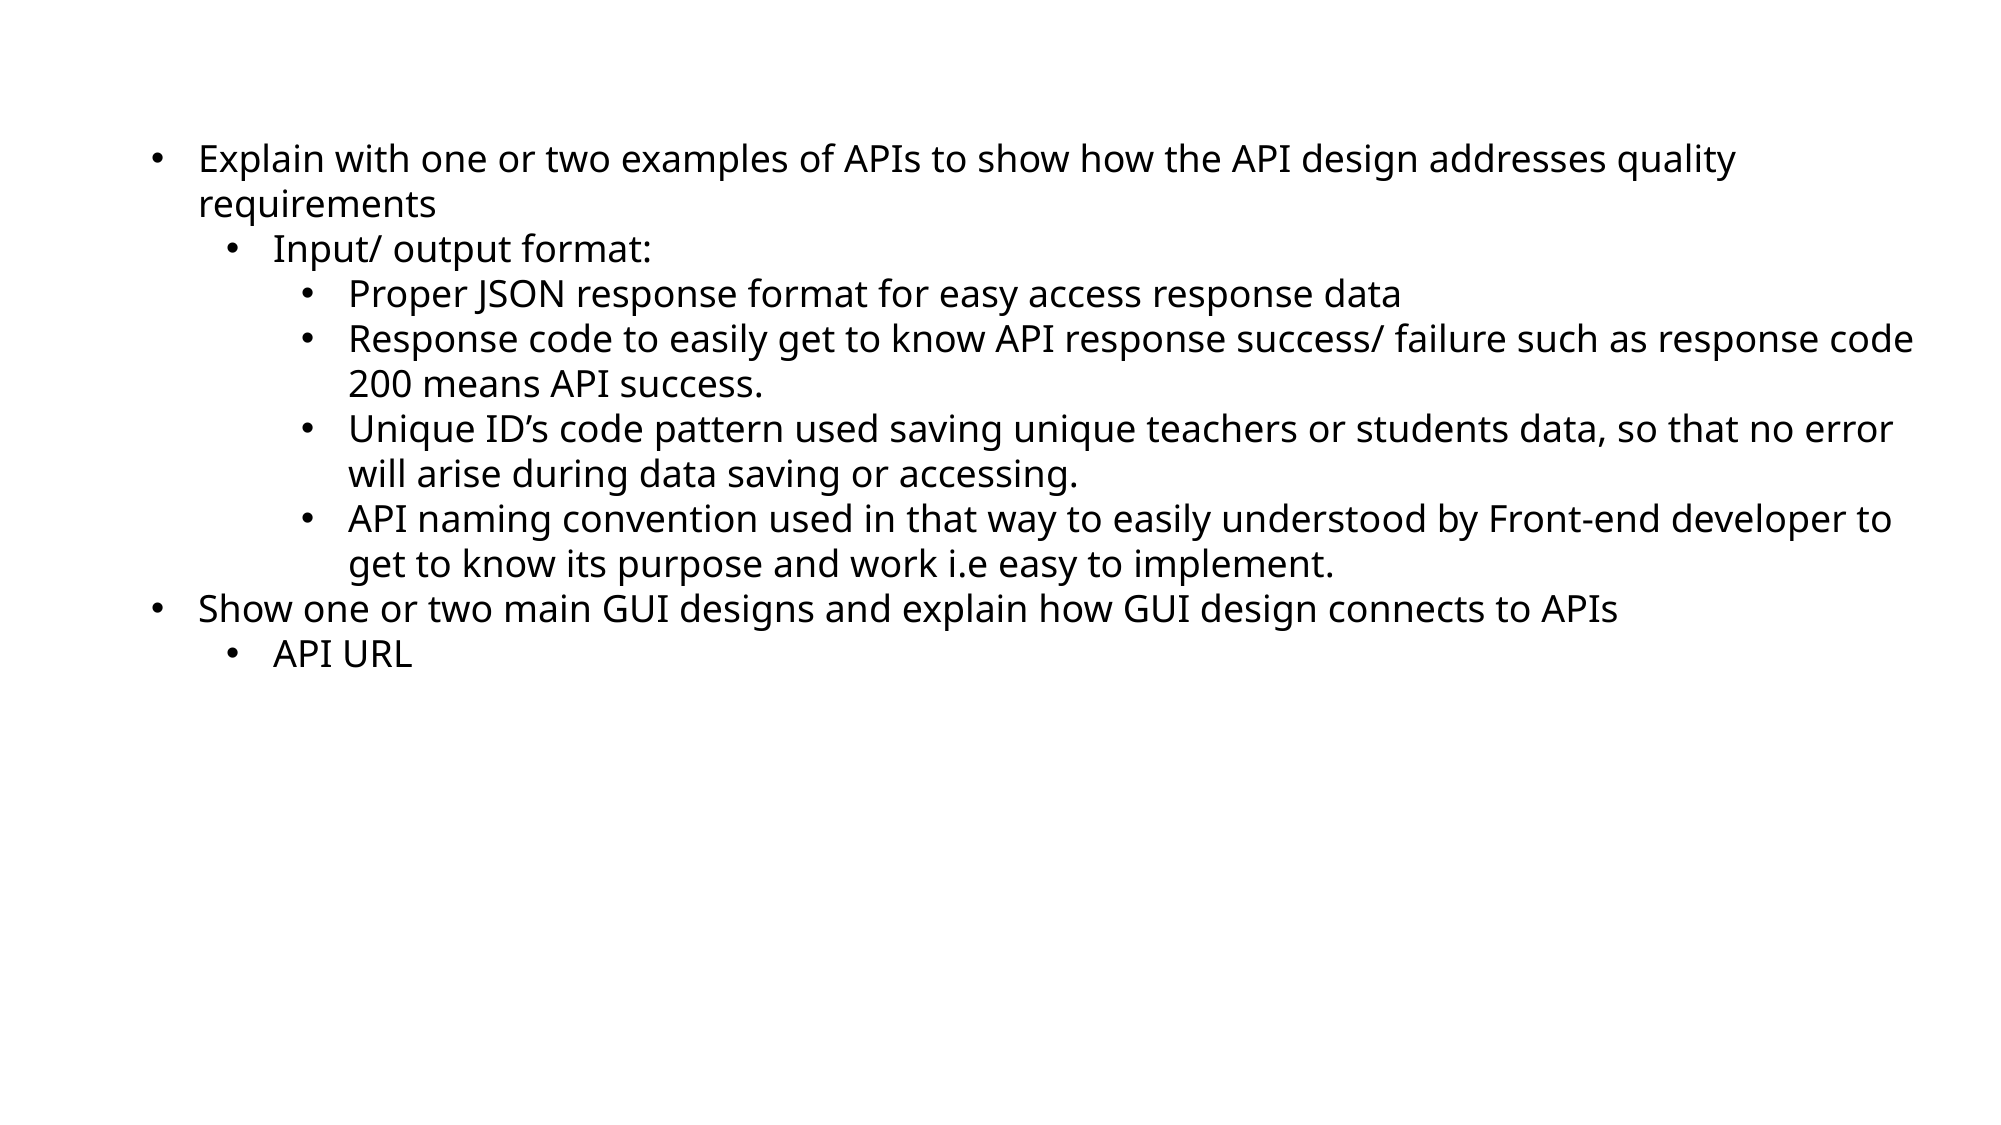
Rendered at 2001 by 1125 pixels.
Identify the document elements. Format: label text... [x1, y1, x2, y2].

text_box Explain with one or two examples of APIs to show how the API design addresses quality requirements Input/ output format: Proper JSON response format for easy access response data Response code to easily get to know API response success/ failure such as response code 200 means API success. Unique ID’s code pattern used saving unique teachers or students data, so that no error will arise during data saving or accessing. API naming convention used in that way to easily understood by Front-end developer to get to know its purpose and work i.e easy to implement. Show one or two main GUI designs and explain how GUI design connects to APIs API URL [136, 128, 1961, 728]
